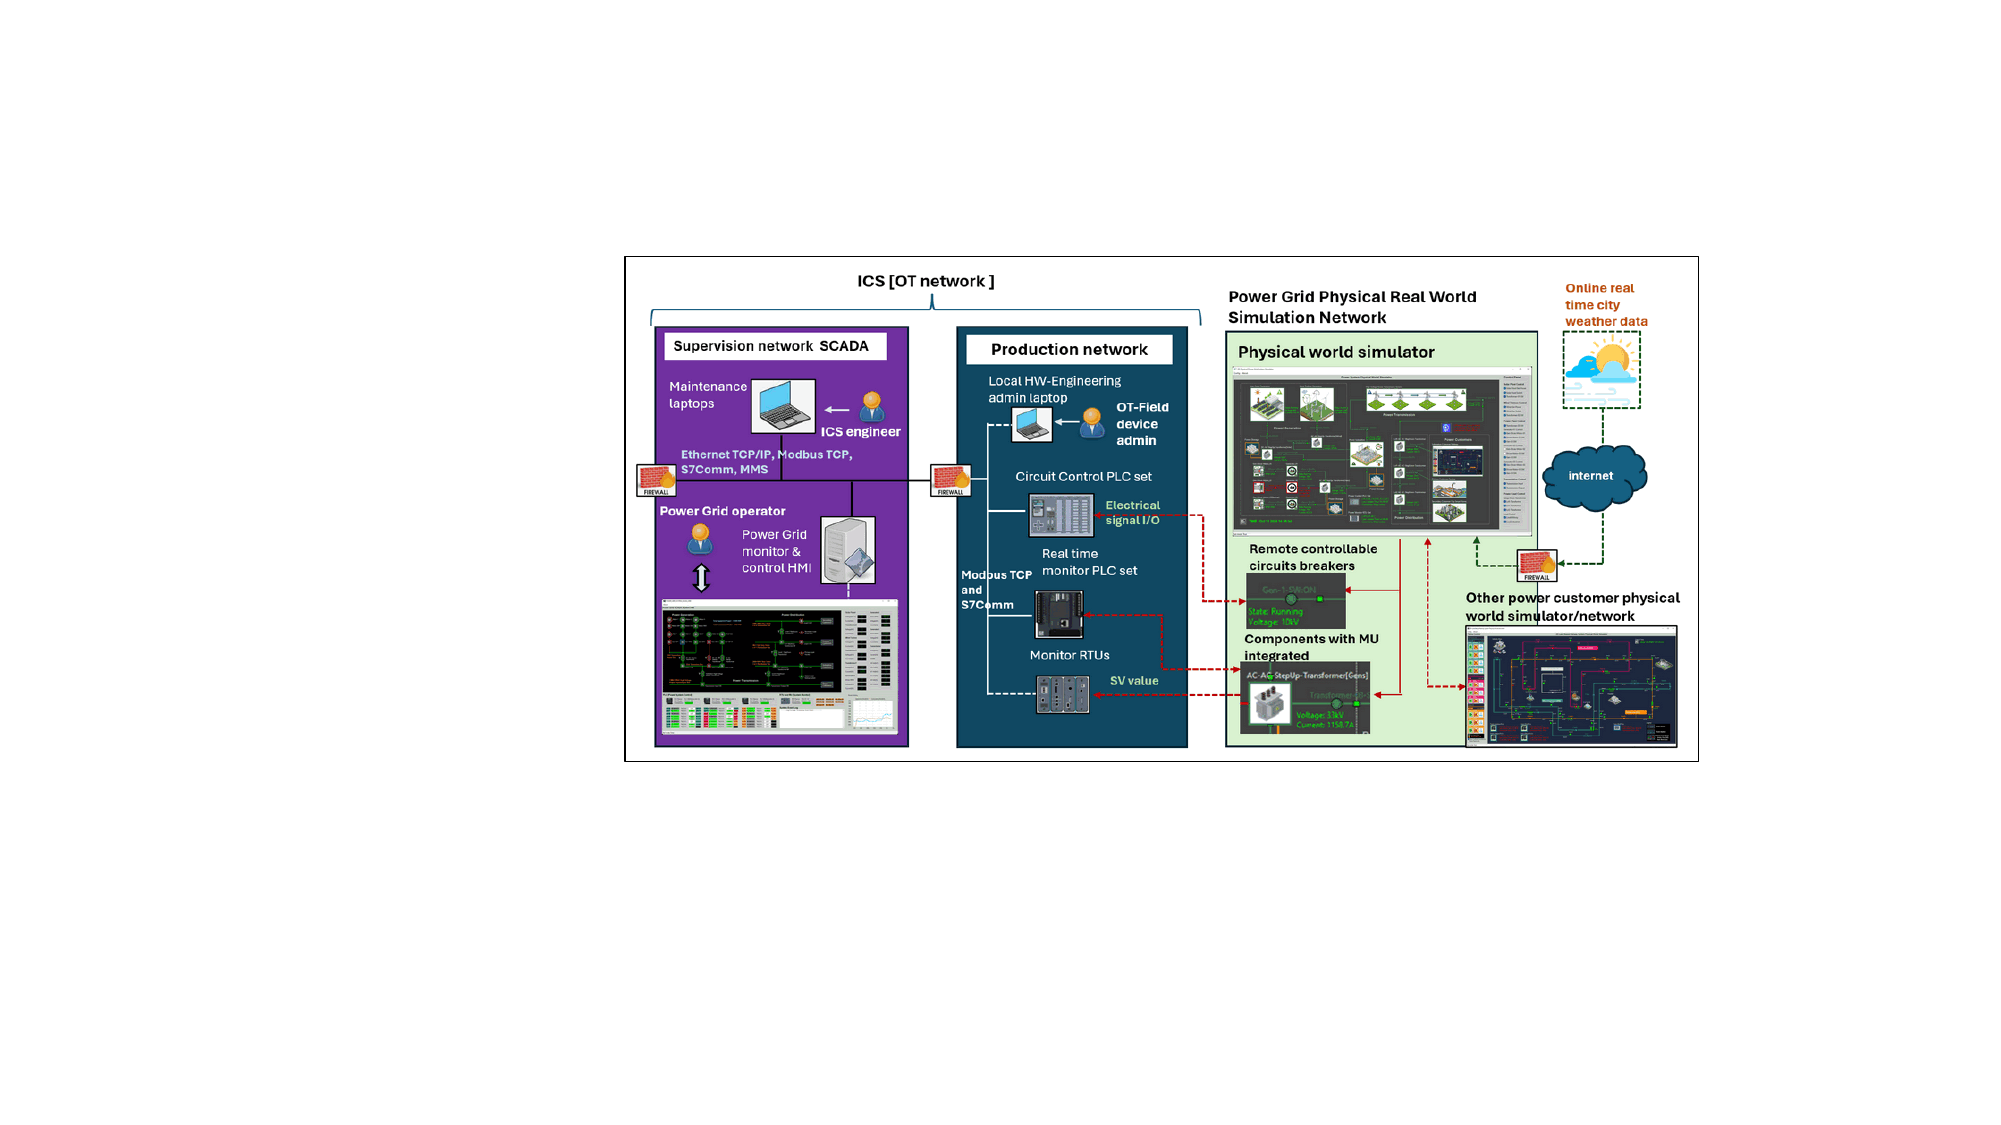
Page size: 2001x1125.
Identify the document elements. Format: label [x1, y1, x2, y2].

picture [625, 256, 1699, 762]
